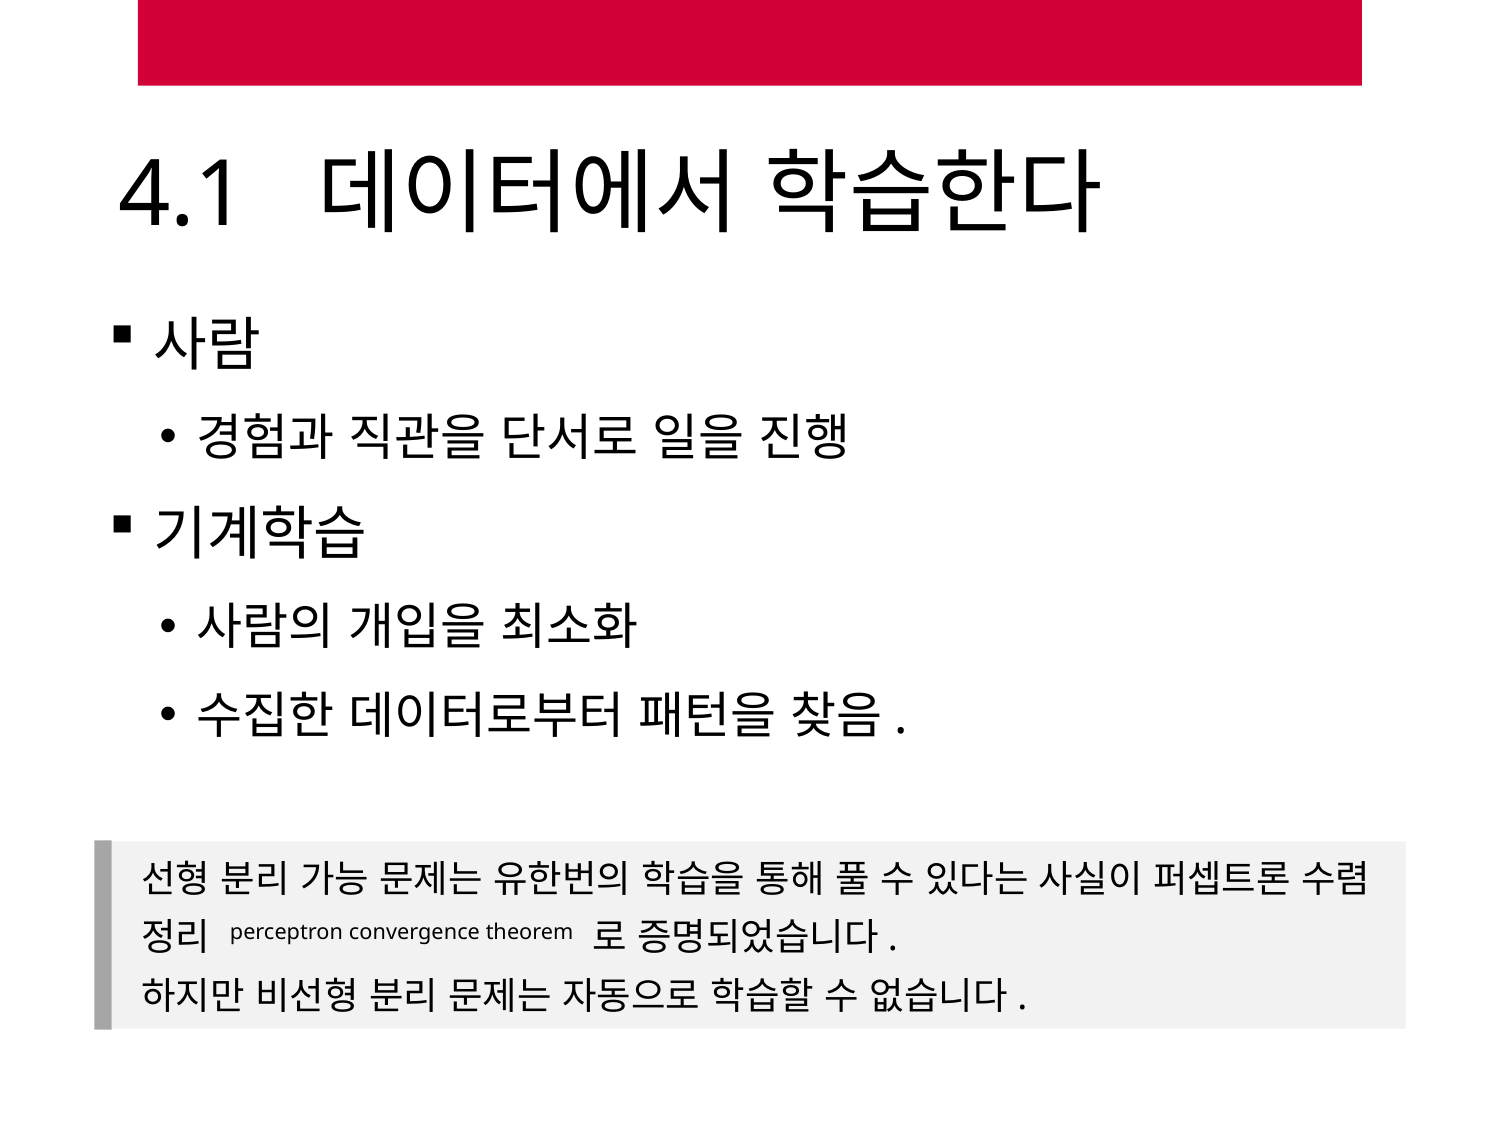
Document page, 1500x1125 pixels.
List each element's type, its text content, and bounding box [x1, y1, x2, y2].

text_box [94, 840, 1406, 1030]
list 사람 경험과 직관을 단서로 일을 진행 기계학습 사람의 개입을 최소화 수집한 데이터로부터 패턴을 찾음. [103, 279, 1397, 763]
title 4.1 데이터에서 학습한다 [103, 115, 1397, 278]
